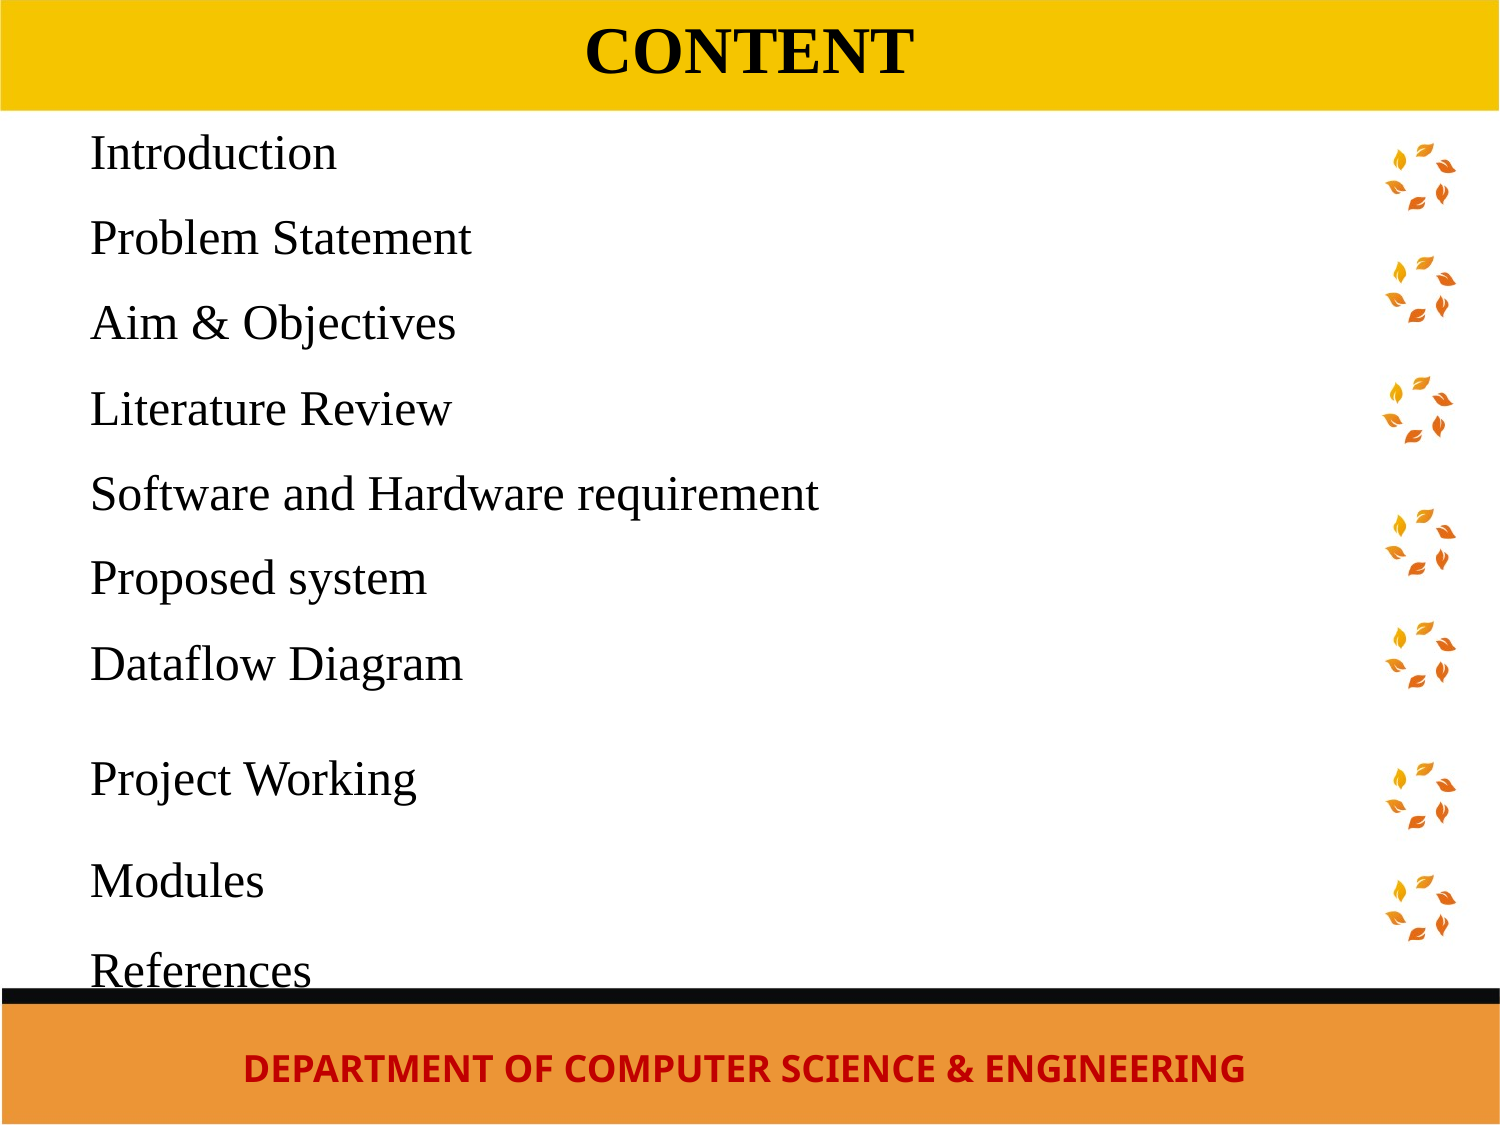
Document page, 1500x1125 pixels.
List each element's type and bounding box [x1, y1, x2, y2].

list [0, 0, 1500, 1125]
